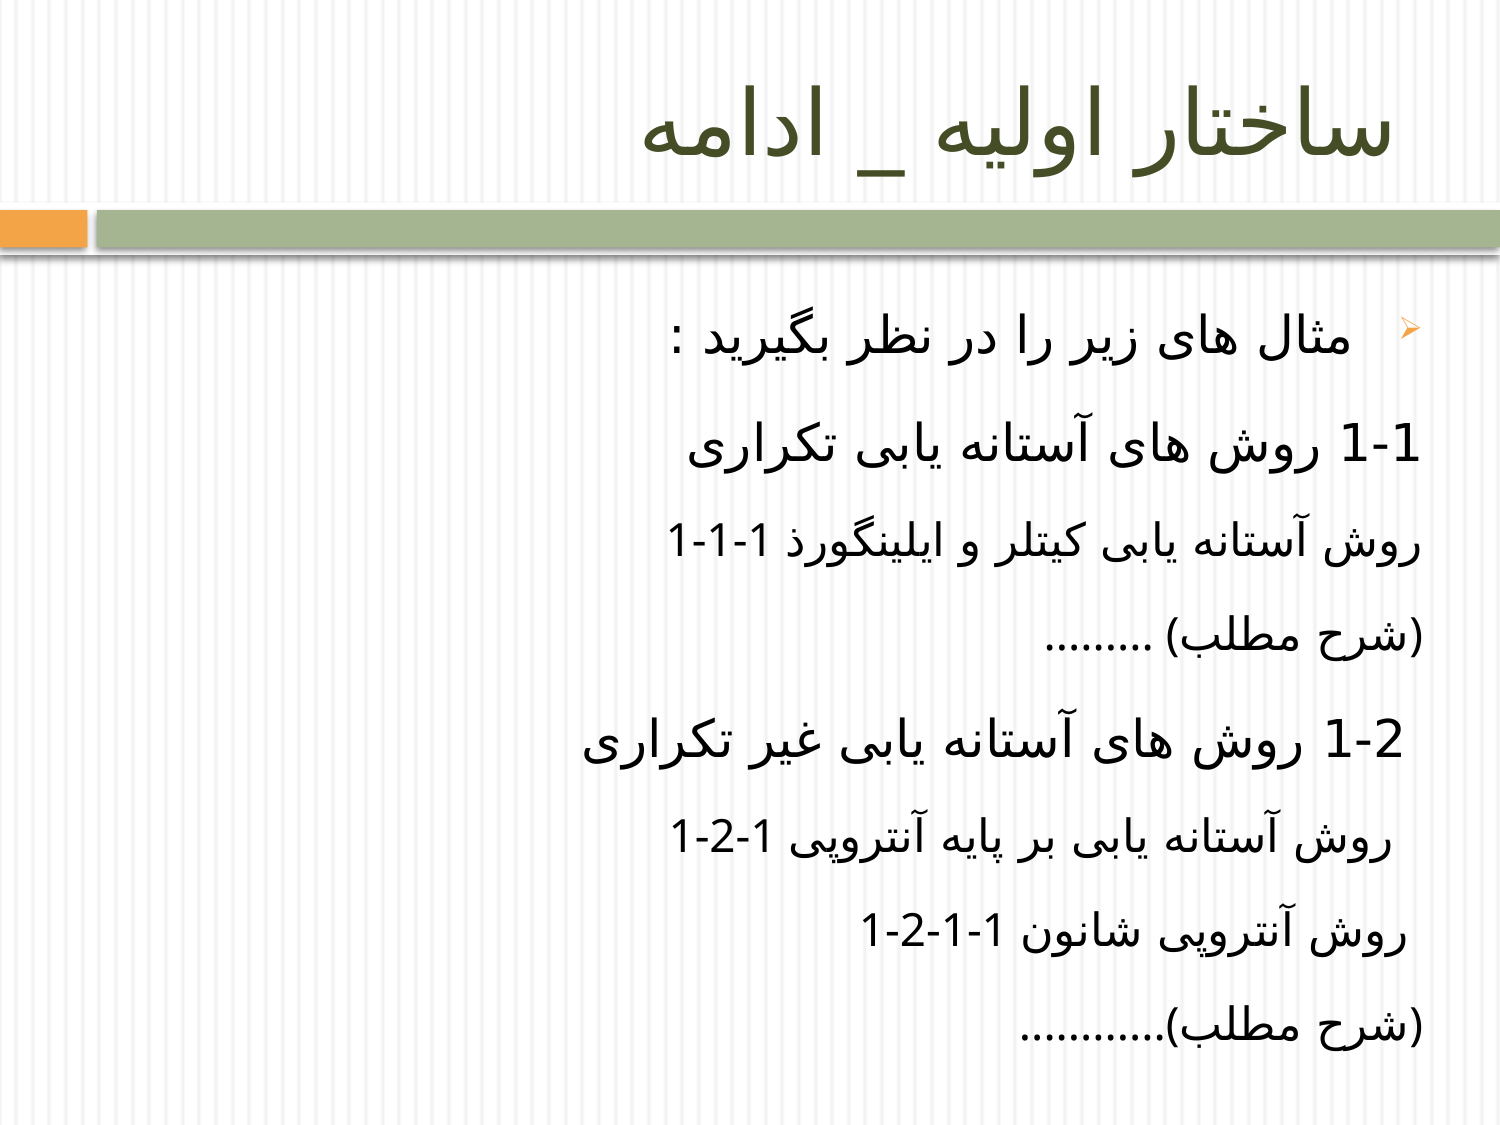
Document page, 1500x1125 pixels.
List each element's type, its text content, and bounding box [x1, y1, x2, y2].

title ساختار اولیه _ ادامه [100, 37, 1438, 200]
list مثال های زیر را در نظر بگیرید : 1-1 روش های آستانه یابی تکراری 1-1-1 روش آستانه یابی کیتلر و ایلینگورذ ......... (شرح مطلب) 1-2 روش های آستانه یابی غیر تکراری 1-2-1 روش آستانه یابی بر پایه آنتروپی 1-2-1-1 روش آنتروپی شانون ............(شرح مطلب) [100, 262, 1438, 1088]
